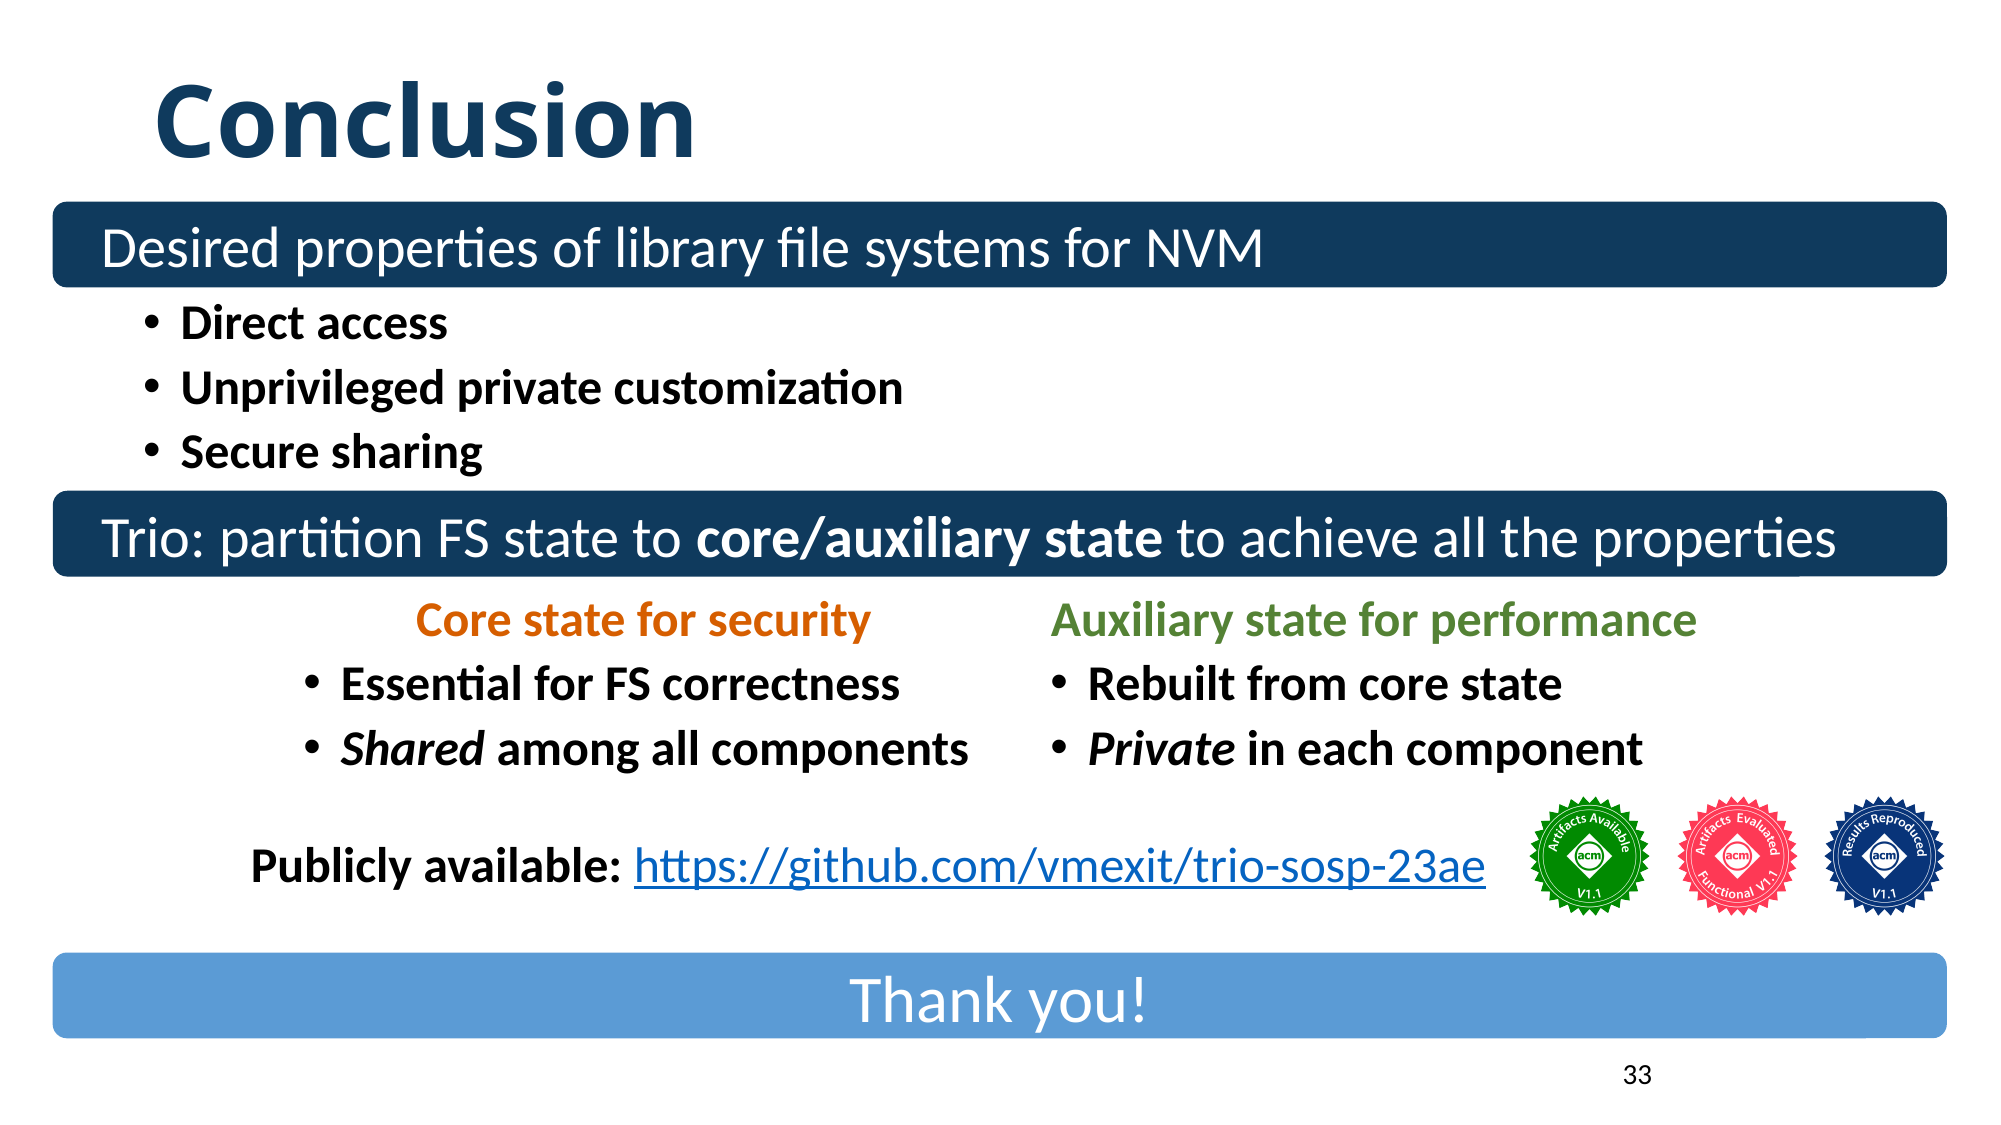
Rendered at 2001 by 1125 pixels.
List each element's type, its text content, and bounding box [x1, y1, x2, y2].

slide_number 33 [1412, 1042, 1863, 1103]
picture [1529, 796, 1650, 916]
text_box Auxiliary state for performance Rebuilt from core state Private in each component [960, 585, 1714, 820]
text_box Core state for security Essential for FS correctness Shared among all components [213, 585, 960, 820]
picture [1824, 796, 1945, 916]
picture [1677, 796, 1798, 916]
text_box Conclusion [137, 59, 1882, 190]
text_box Publicly available: https://github.com/vmexit/trio-sosp-23ae [160, 831, 2000, 918]
list Direct access Unprivileged private customization Secure sharing [53, 289, 1714, 499]
text_box Trio: partition FS state to core/auxiliary state to achieve all the properties [52, 490, 1948, 577]
text_box Desired properties of library file systems for NVM [52, 201, 1947, 288]
text_box Thank you! [51, 951, 1948, 1040]
